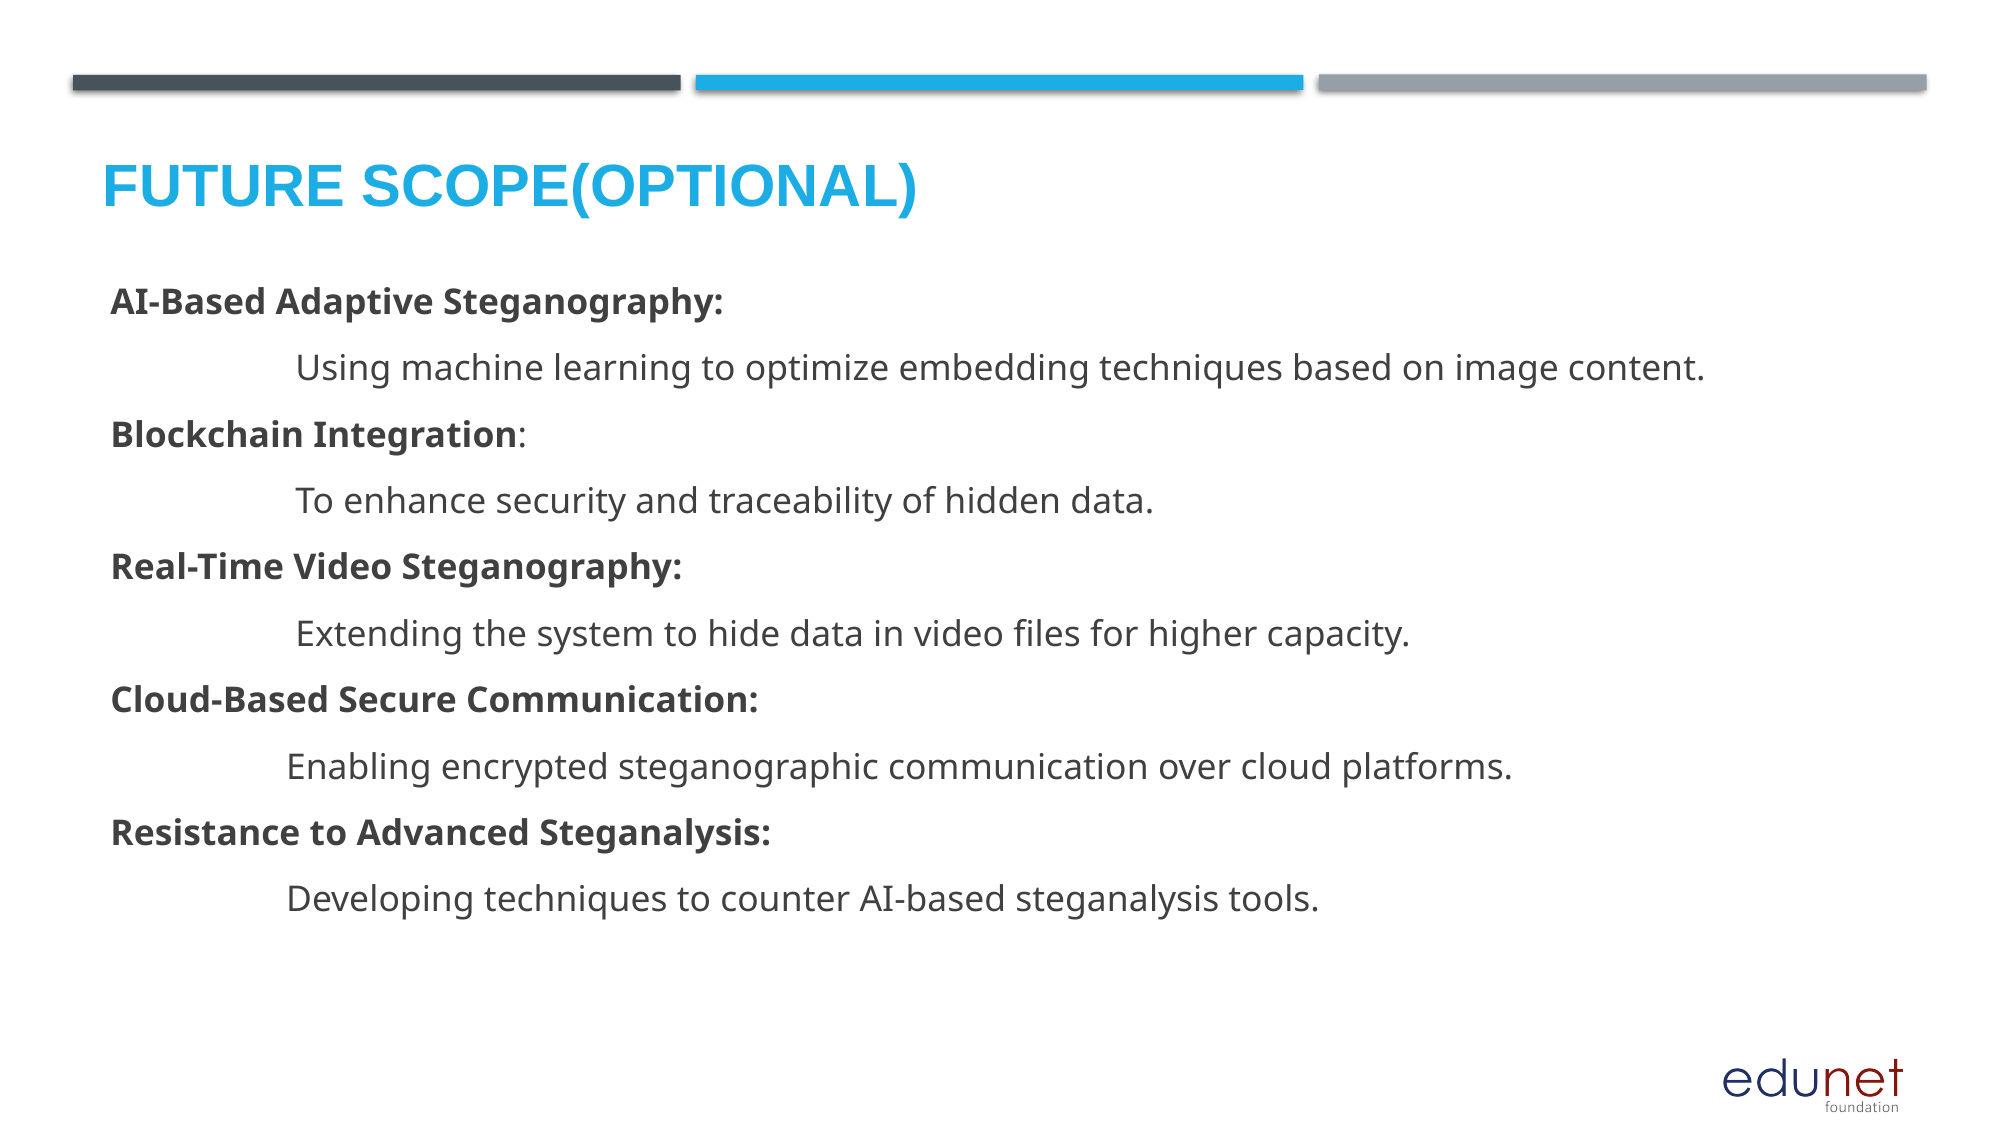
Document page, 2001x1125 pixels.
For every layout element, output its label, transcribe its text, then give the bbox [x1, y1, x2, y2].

text_box Future scope(optional) [87, 138, 1898, 226]
picture [1719, 1056, 1905, 1116]
list AI-Based Adaptive Steganography: Using machine learning to optimize embedding techniques based on image content. Blockchain Integration: To enhance security and traceability of hidden data. Real-Time Video Steganography: Extending the system to hide data in video files for higher capacity. Cloud-Based Secure Communication: Enabling encrypted steganographic communication over cloud platforms. Resistance to Advanced Steganalysis: Developing techniques to counter AI-based steganalysis tools. [95, 213, 1905, 981]
